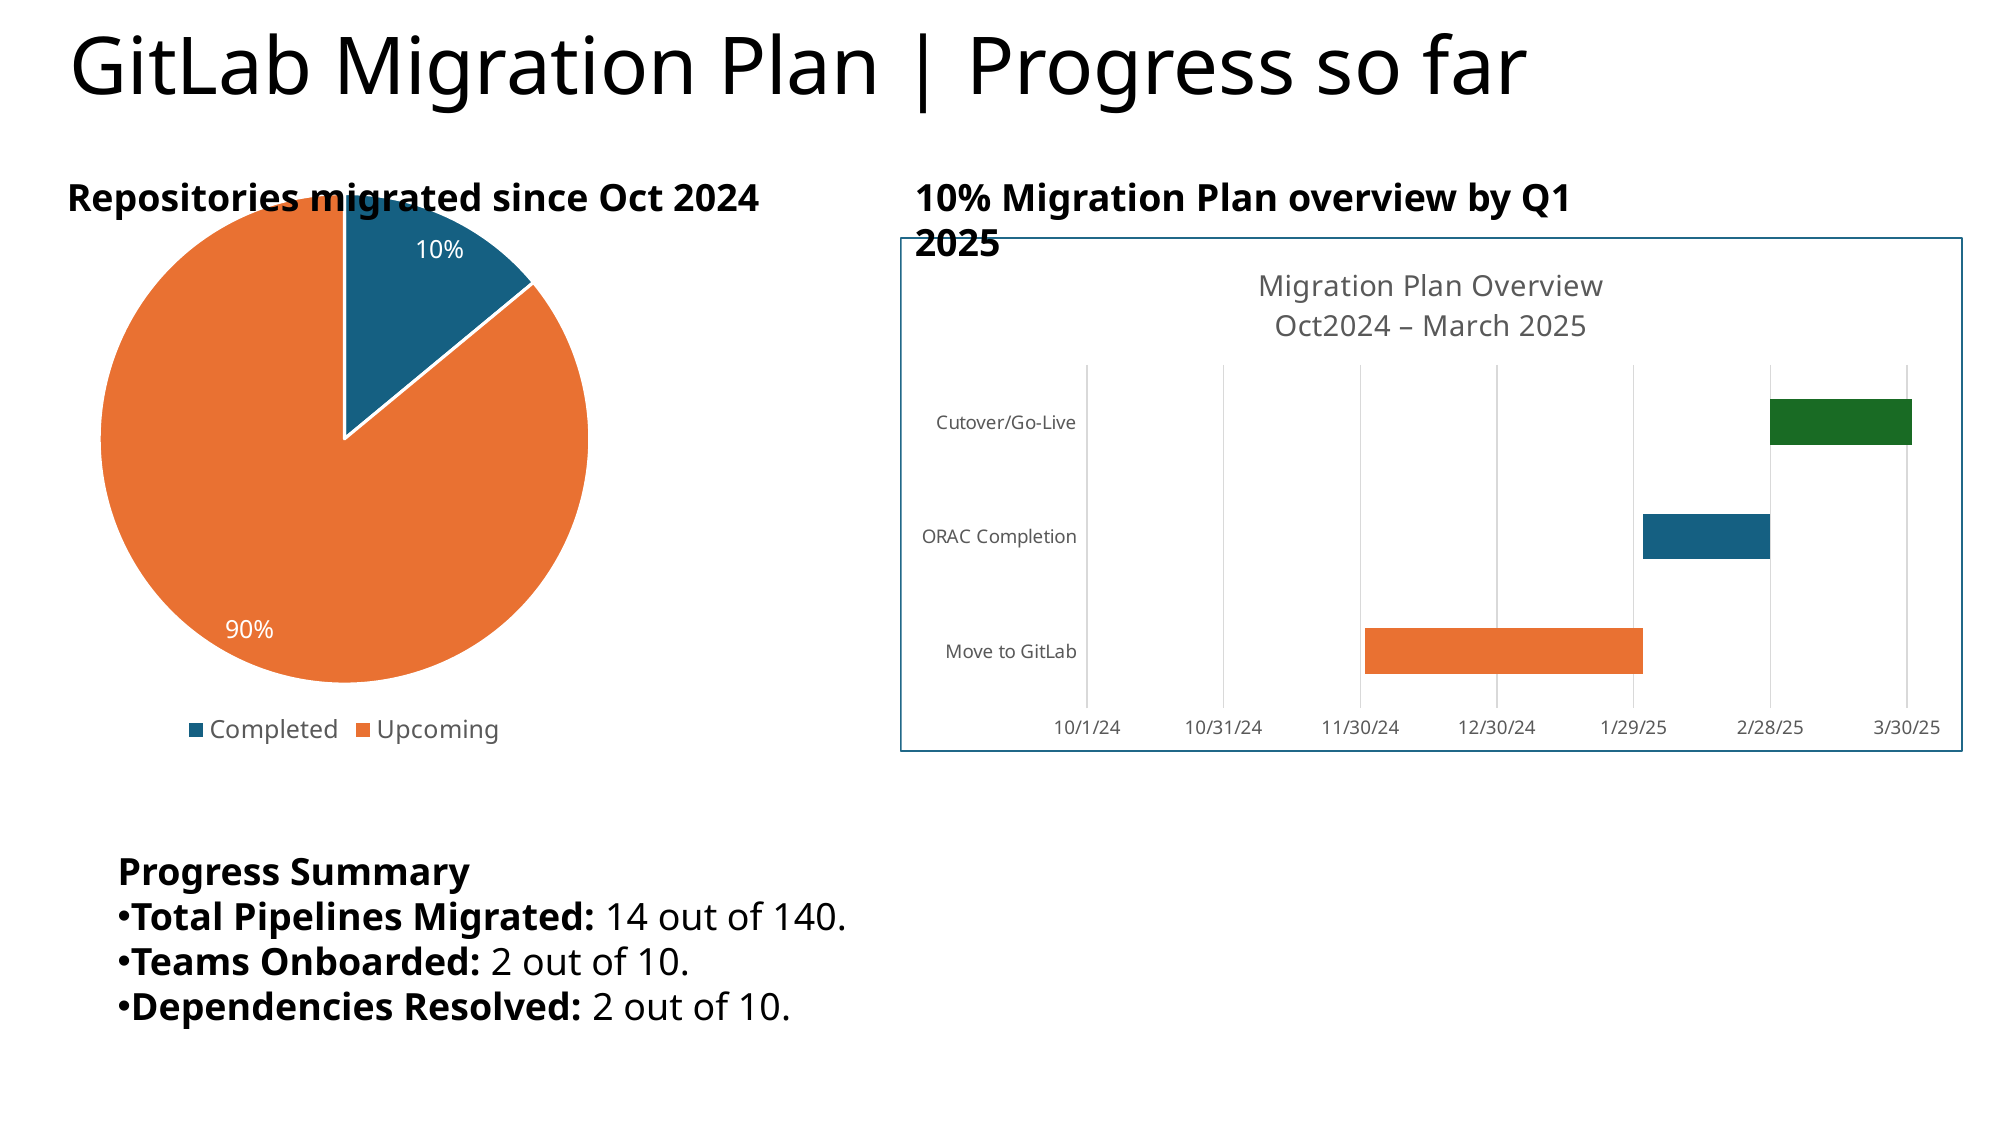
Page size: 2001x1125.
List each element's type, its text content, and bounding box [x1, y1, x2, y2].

text_box 10% Migration Plan overview by Q1 2025 [900, 166, 1667, 236]
chart [899, 236, 1964, 753]
text_box Progress Summary Total Pipelines Migrated: 14 out of 140. Teams Onboarded: 2 out of 10. Dependencies Resolved: 2 out of 10. [102, 840, 1000, 1036]
text_box Repositories migrated since Oct 2024 [52, 166, 792, 227]
title GitLab Migration Plan | Progress so far [54, 17, 1780, 119]
chart [36, 181, 653, 754]
